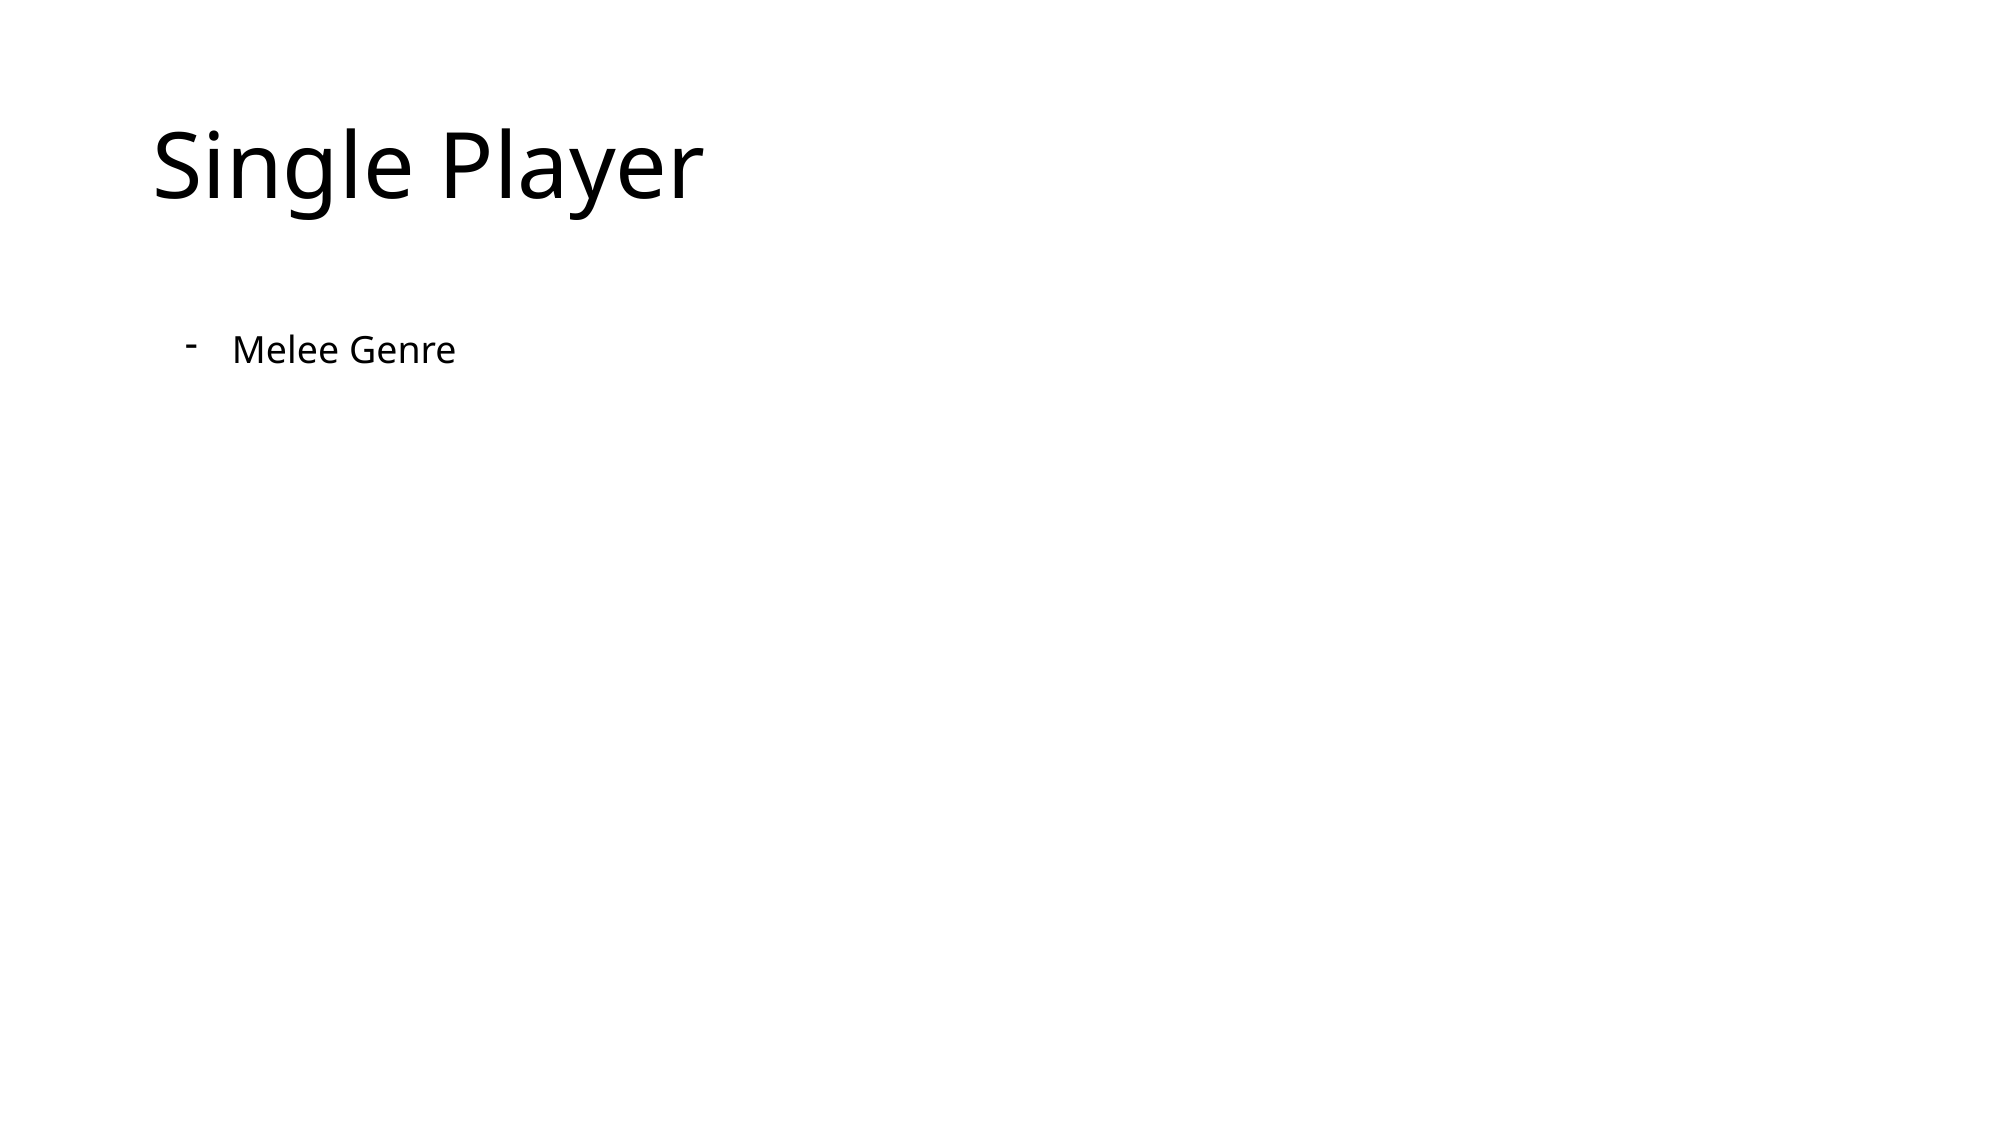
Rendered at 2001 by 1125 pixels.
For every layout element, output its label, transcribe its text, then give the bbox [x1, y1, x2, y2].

title Single Player [137, 59, 1863, 278]
text_box Melee Genre [170, 318, 1283, 379]
